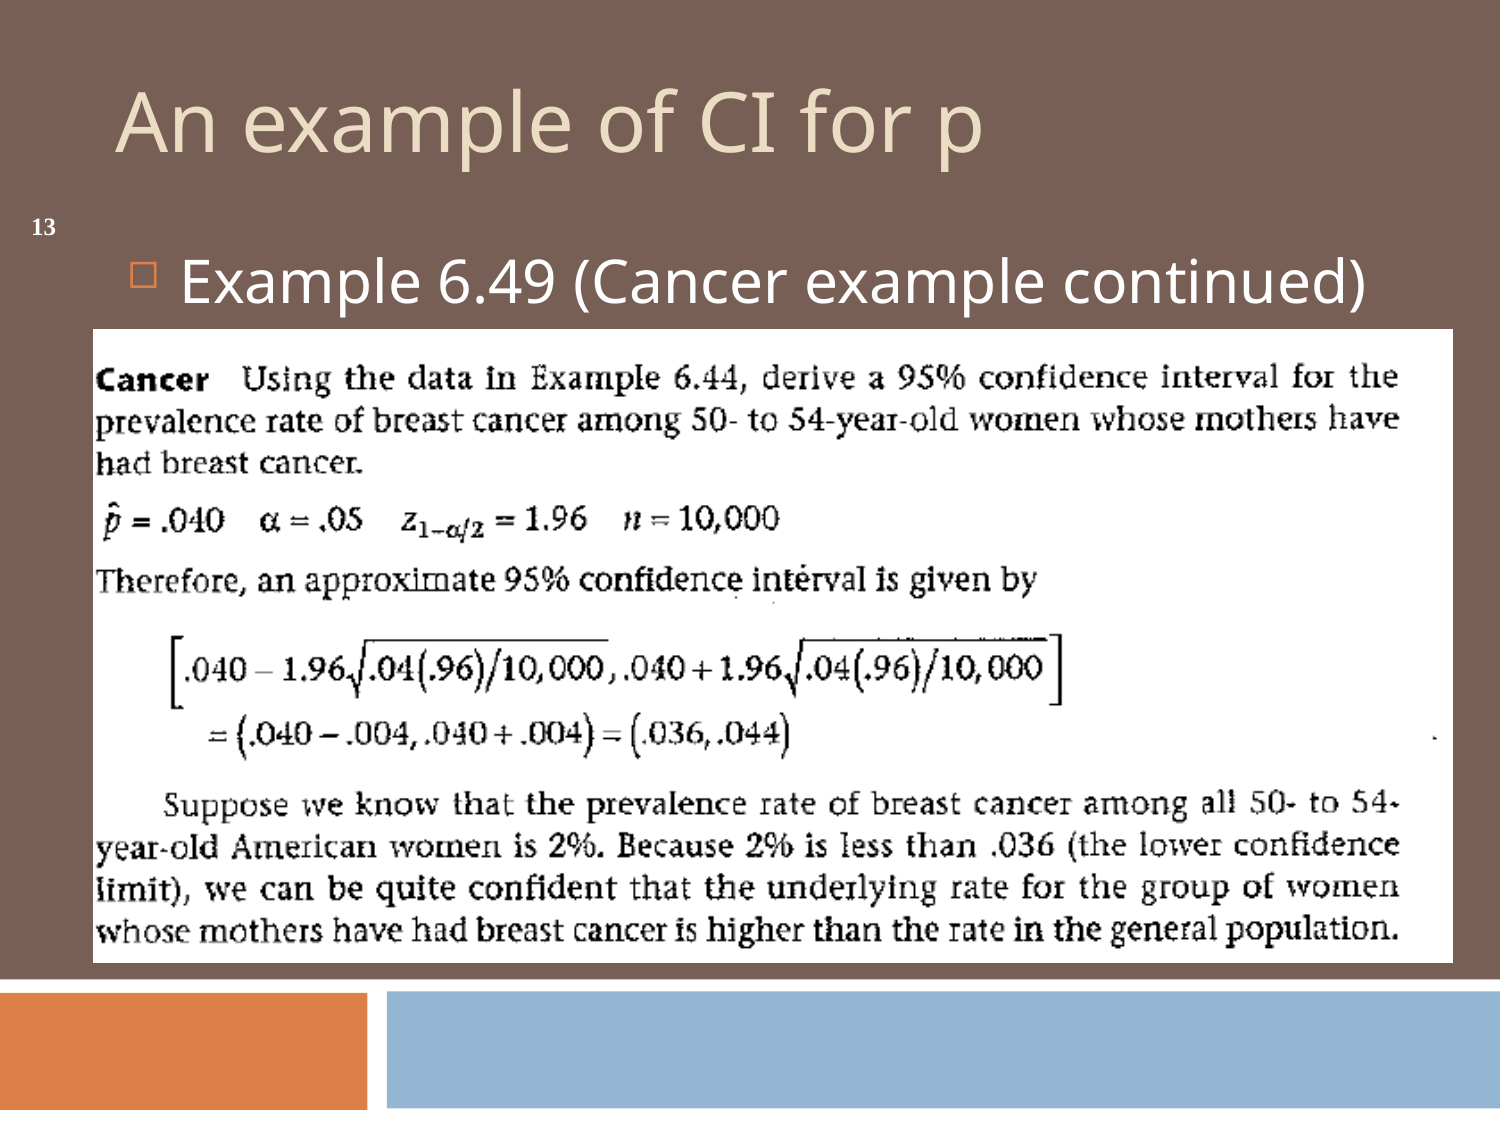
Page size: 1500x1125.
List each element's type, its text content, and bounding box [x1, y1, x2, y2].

title An example of CI for p [100, 37, 1439, 201]
list Example 6.49 (Cancer example continued) [112, 234, 1451, 329]
picture [93, 329, 1453, 963]
slide_number 13 [0, 208, 88, 249]
